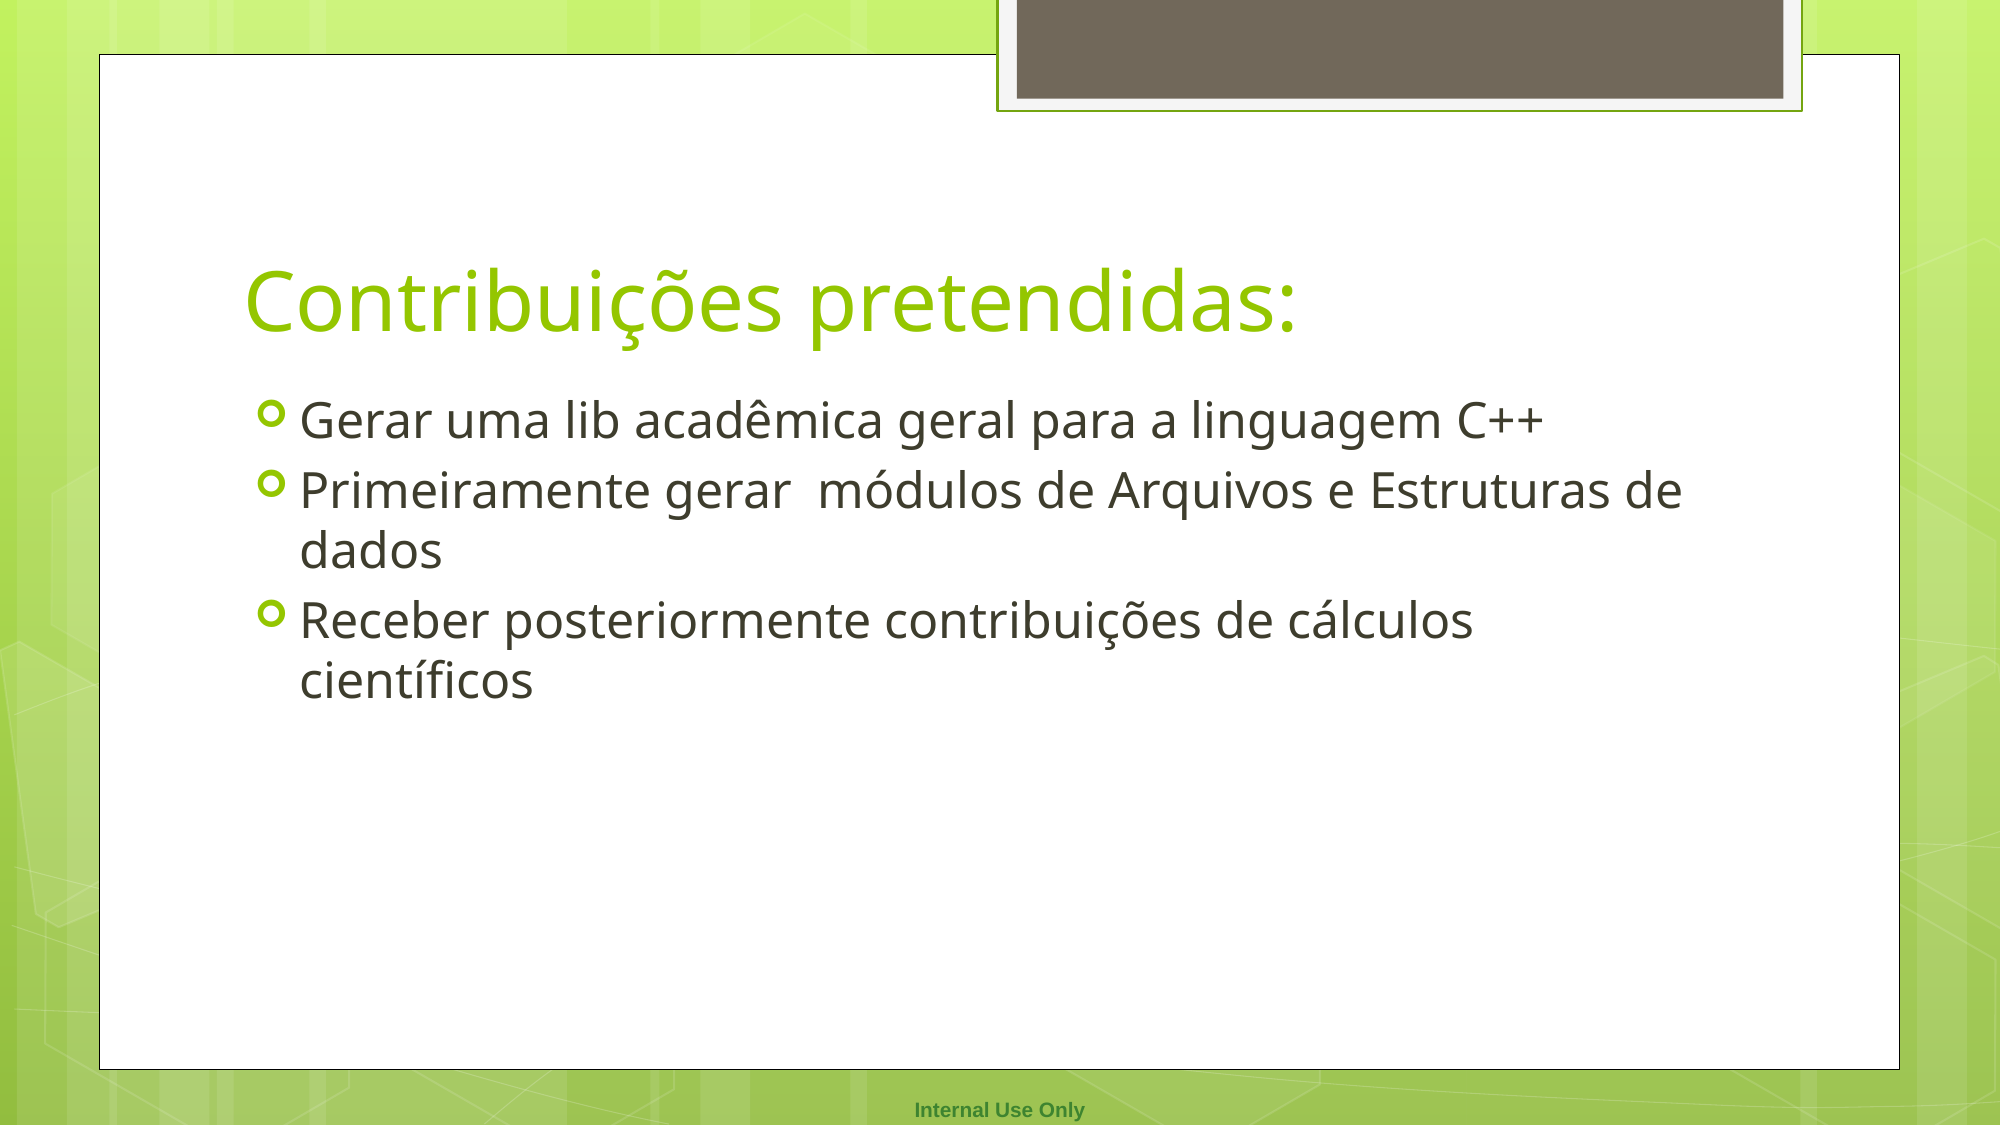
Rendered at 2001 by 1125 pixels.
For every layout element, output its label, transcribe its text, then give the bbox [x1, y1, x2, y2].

list Gerar uma lib acadêmica geral para a linguagem C++ Primeiramente gerar módulos de Arquivos e Estruturas de dados Receber posteriormente contribuições de cálculos científicos [228, 381, 1711, 957]
title Contribuições pretendidas: [228, 168, 1765, 357]
